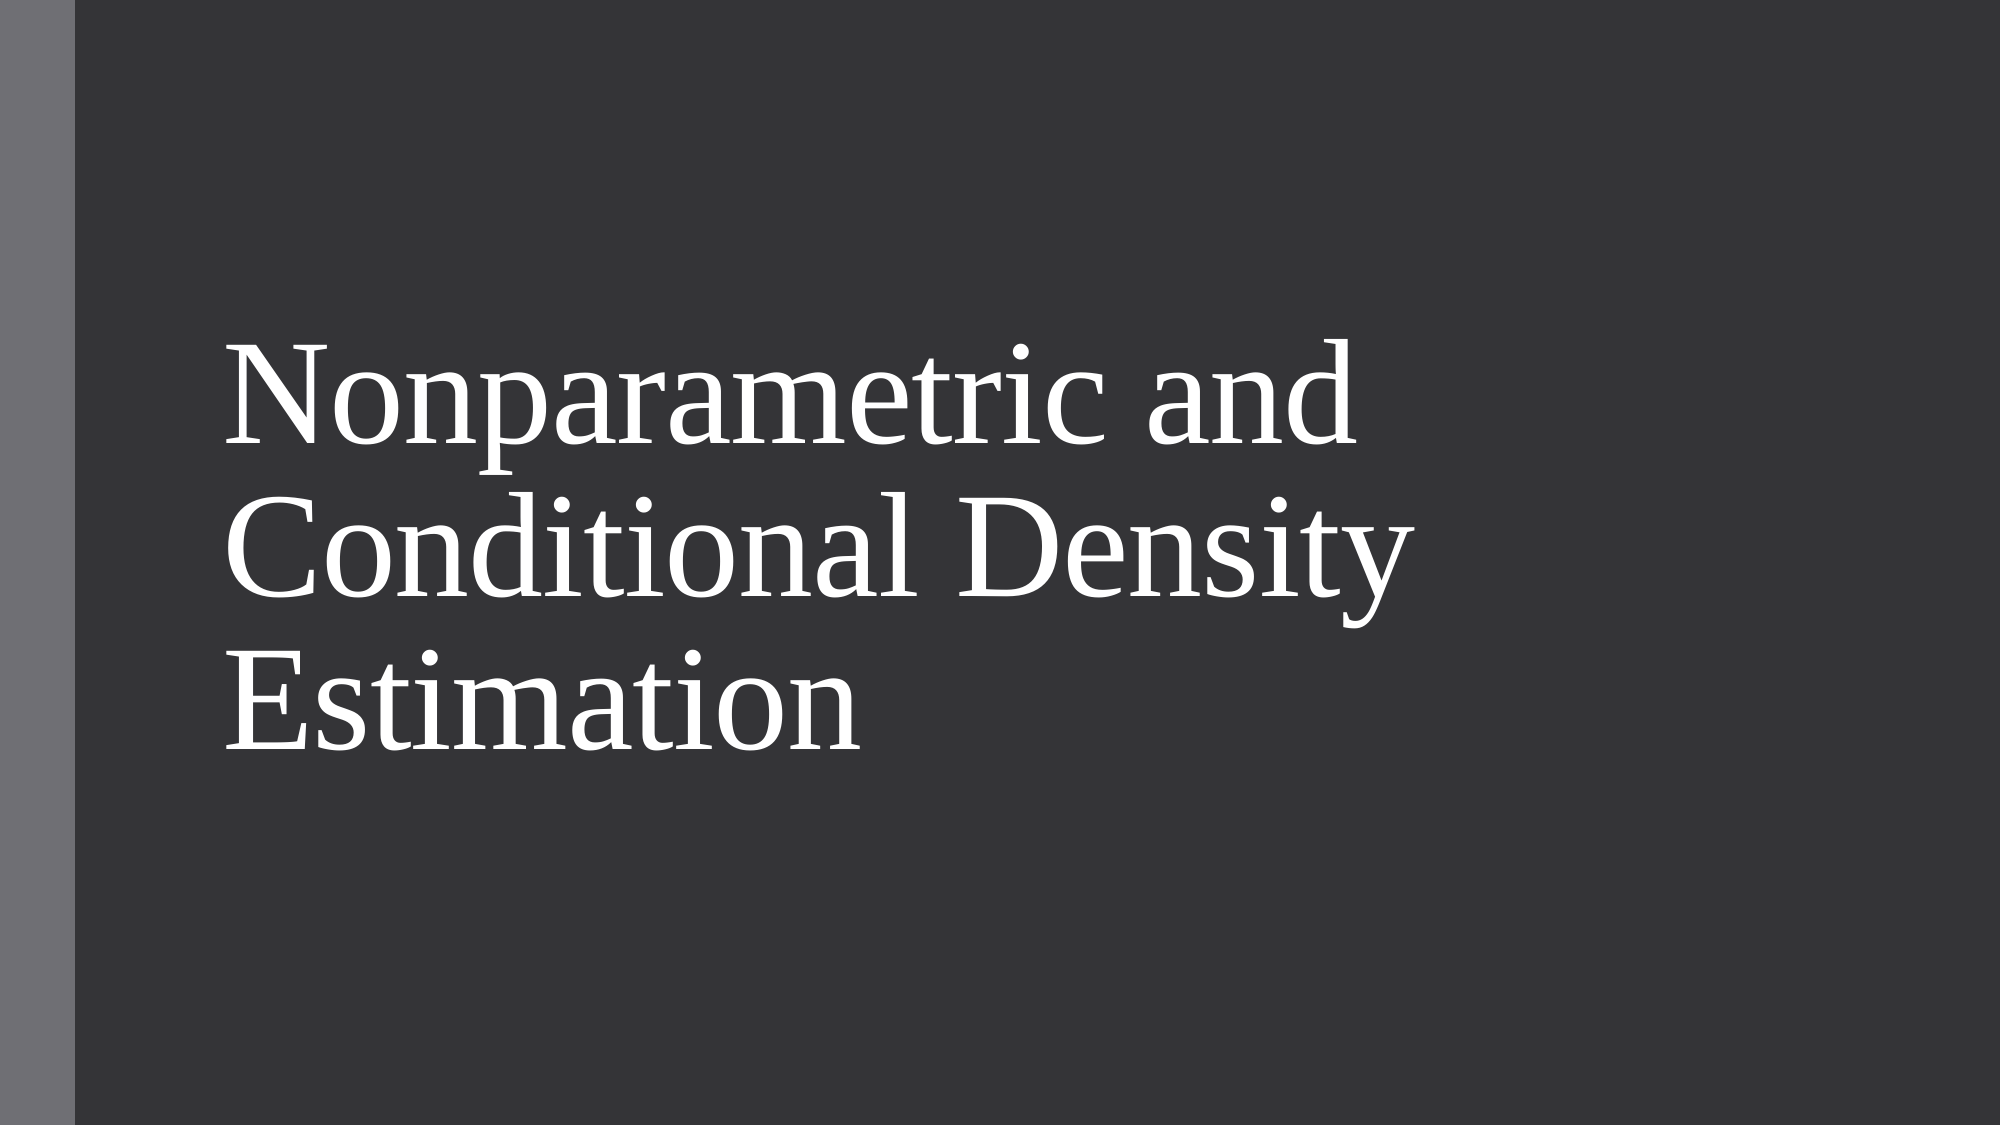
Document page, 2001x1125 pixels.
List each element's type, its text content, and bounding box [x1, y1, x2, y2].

title Nonparametric and Conditional Density Estimation [206, 124, 1938, 788]
